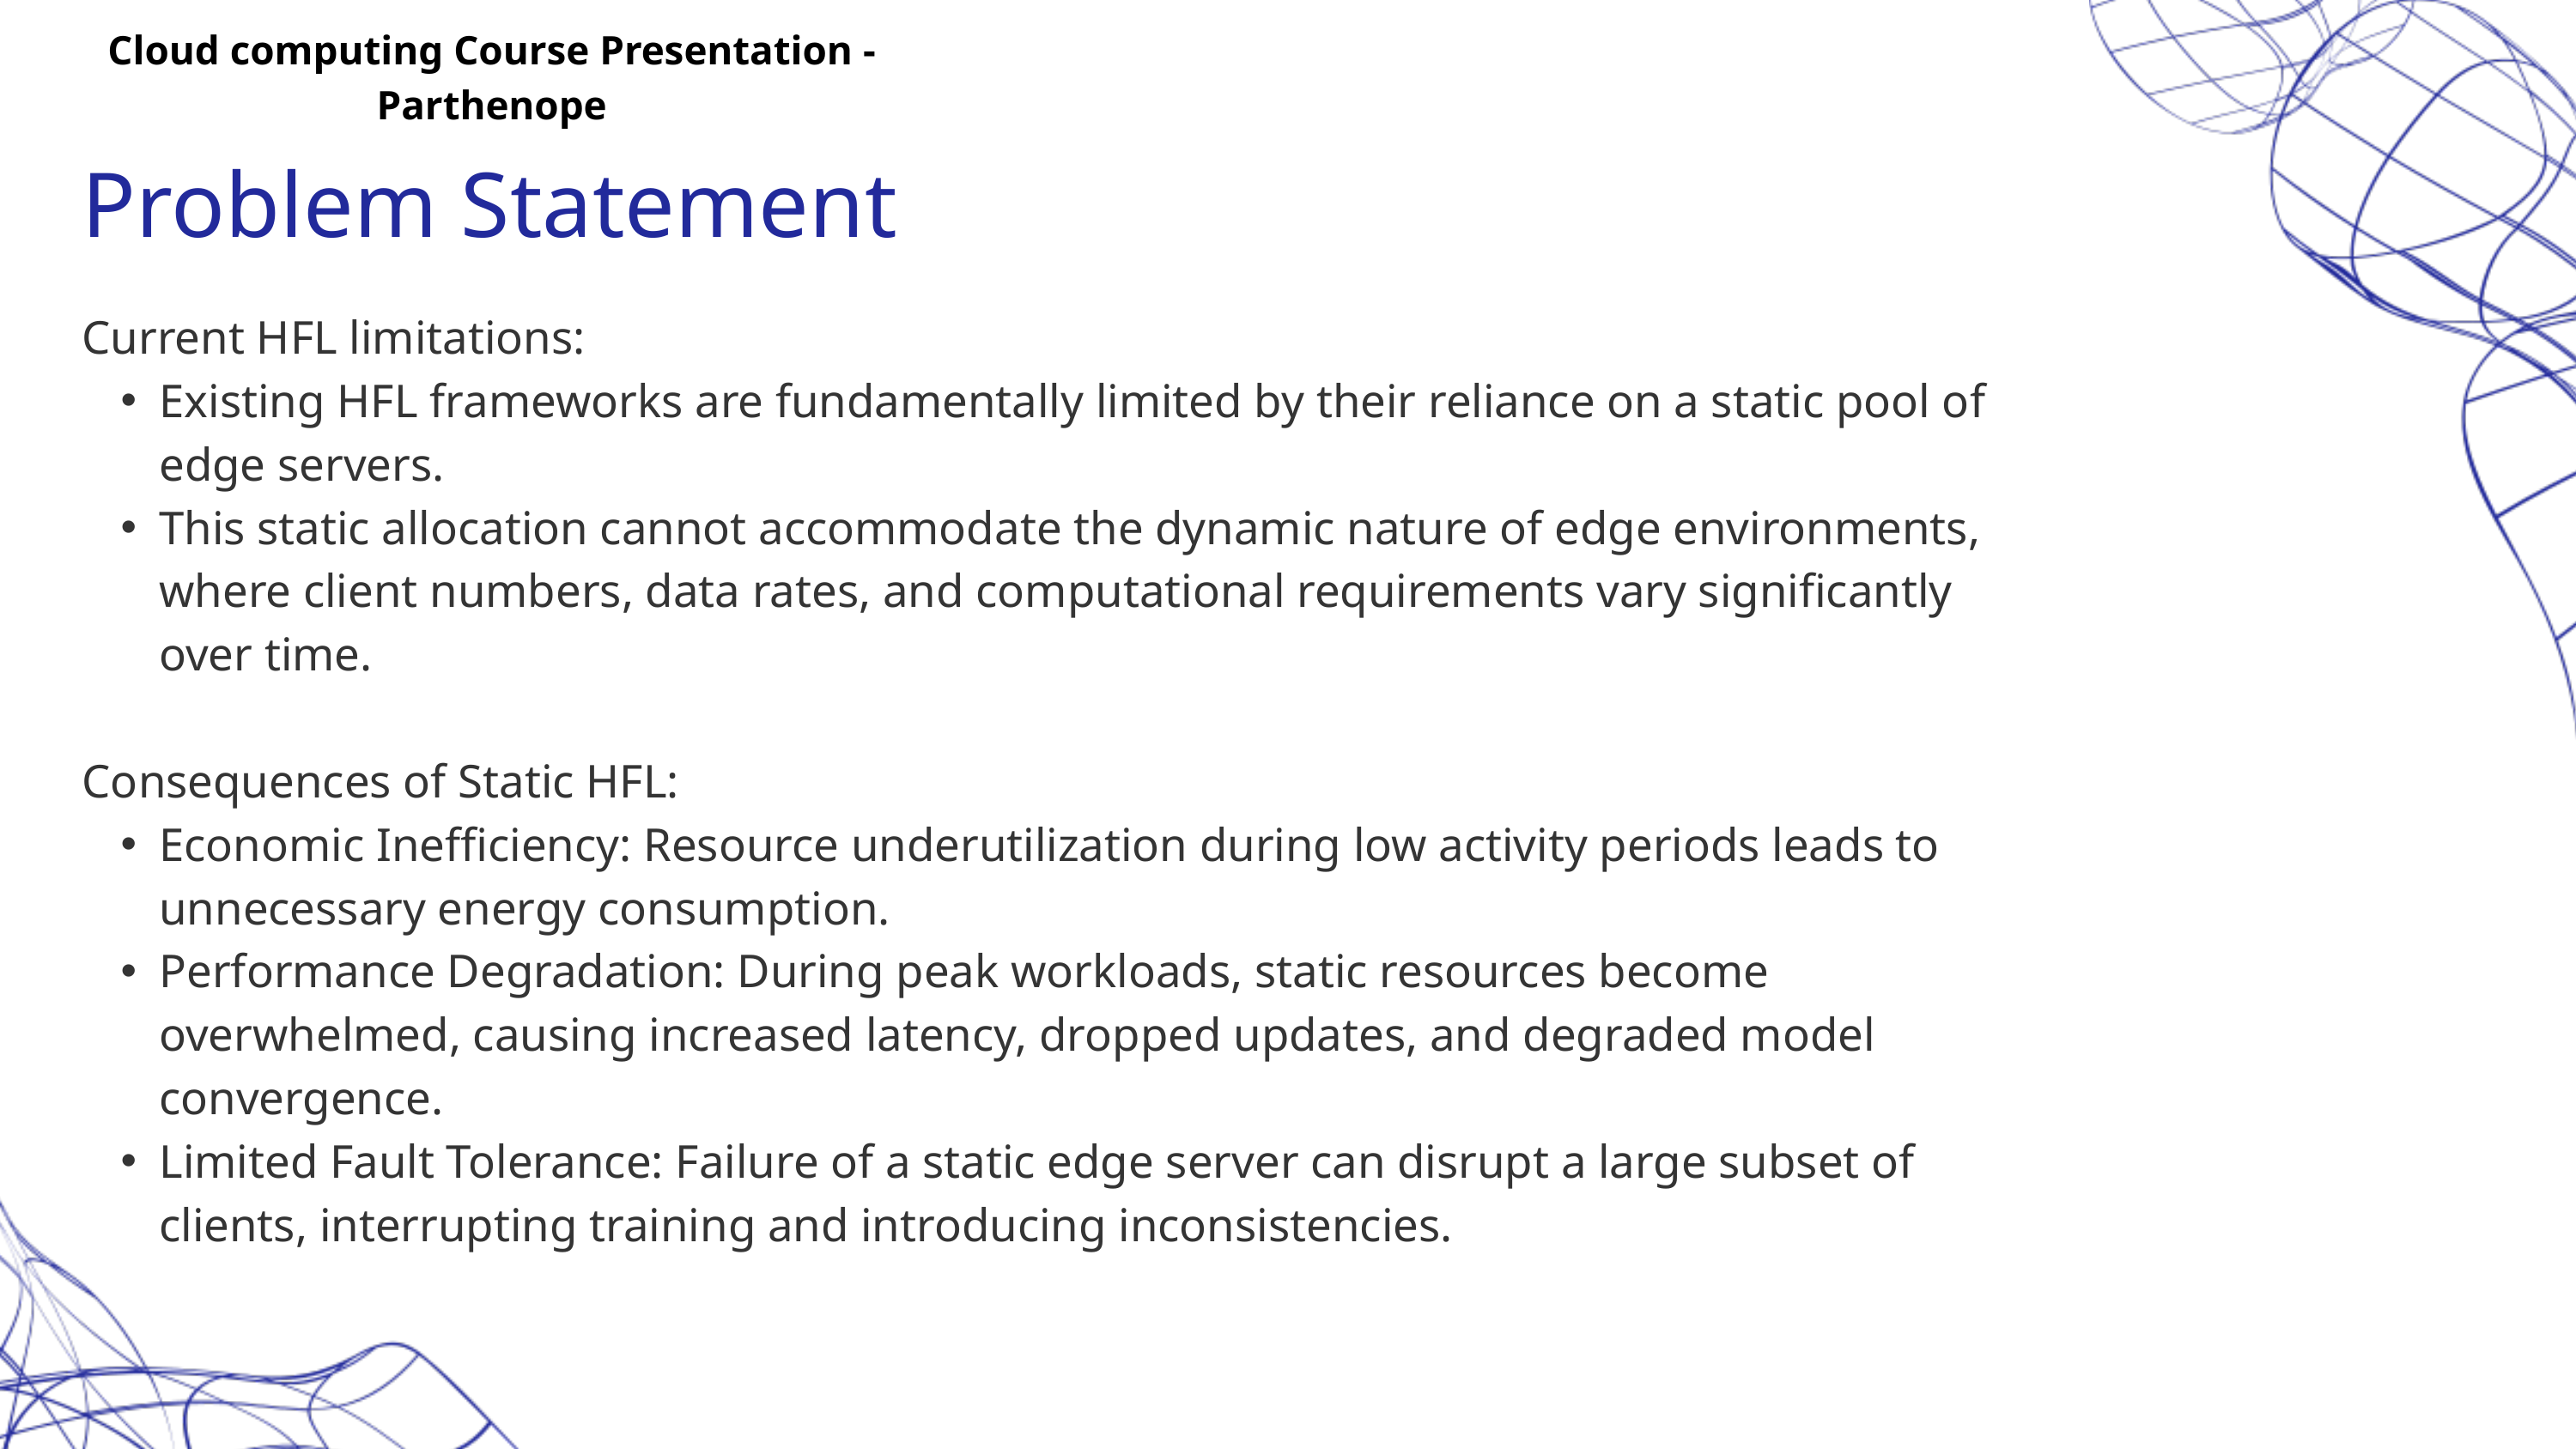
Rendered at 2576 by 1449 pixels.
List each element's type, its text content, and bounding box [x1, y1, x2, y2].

text_box Problem Statement [82, 130, 2090, 256]
text_box [0, 961, 670, 1449]
text_box Current HFL limitations: Existing HFL frameworks are fundamentally limited by their reliance on a static pool of edge servers. This static allocation cannot accommodate the dynamic nature of edge environments, where client numbers, data rates, and computational requirements vary significantly over time. Consequences of Static HFL: Economic Inefficiency: Resource underutilization during low activity periods leads to unnecessary energy consumption. Performance Degradation: During peak workloads, static resources become overwhelmed, causing increased latency, dropped updates, and degraded model convergence. Limited Fault Tolerance: Failure of a static edge server can disrupt a large subset of clients, interrupting training and introducing inconsistencies. [82, 300, 1993, 1378]
text_box [2089, 0, 2576, 784]
text_box Cloud computing Course Presentation - Parthenope [14, 17, 969, 128]
